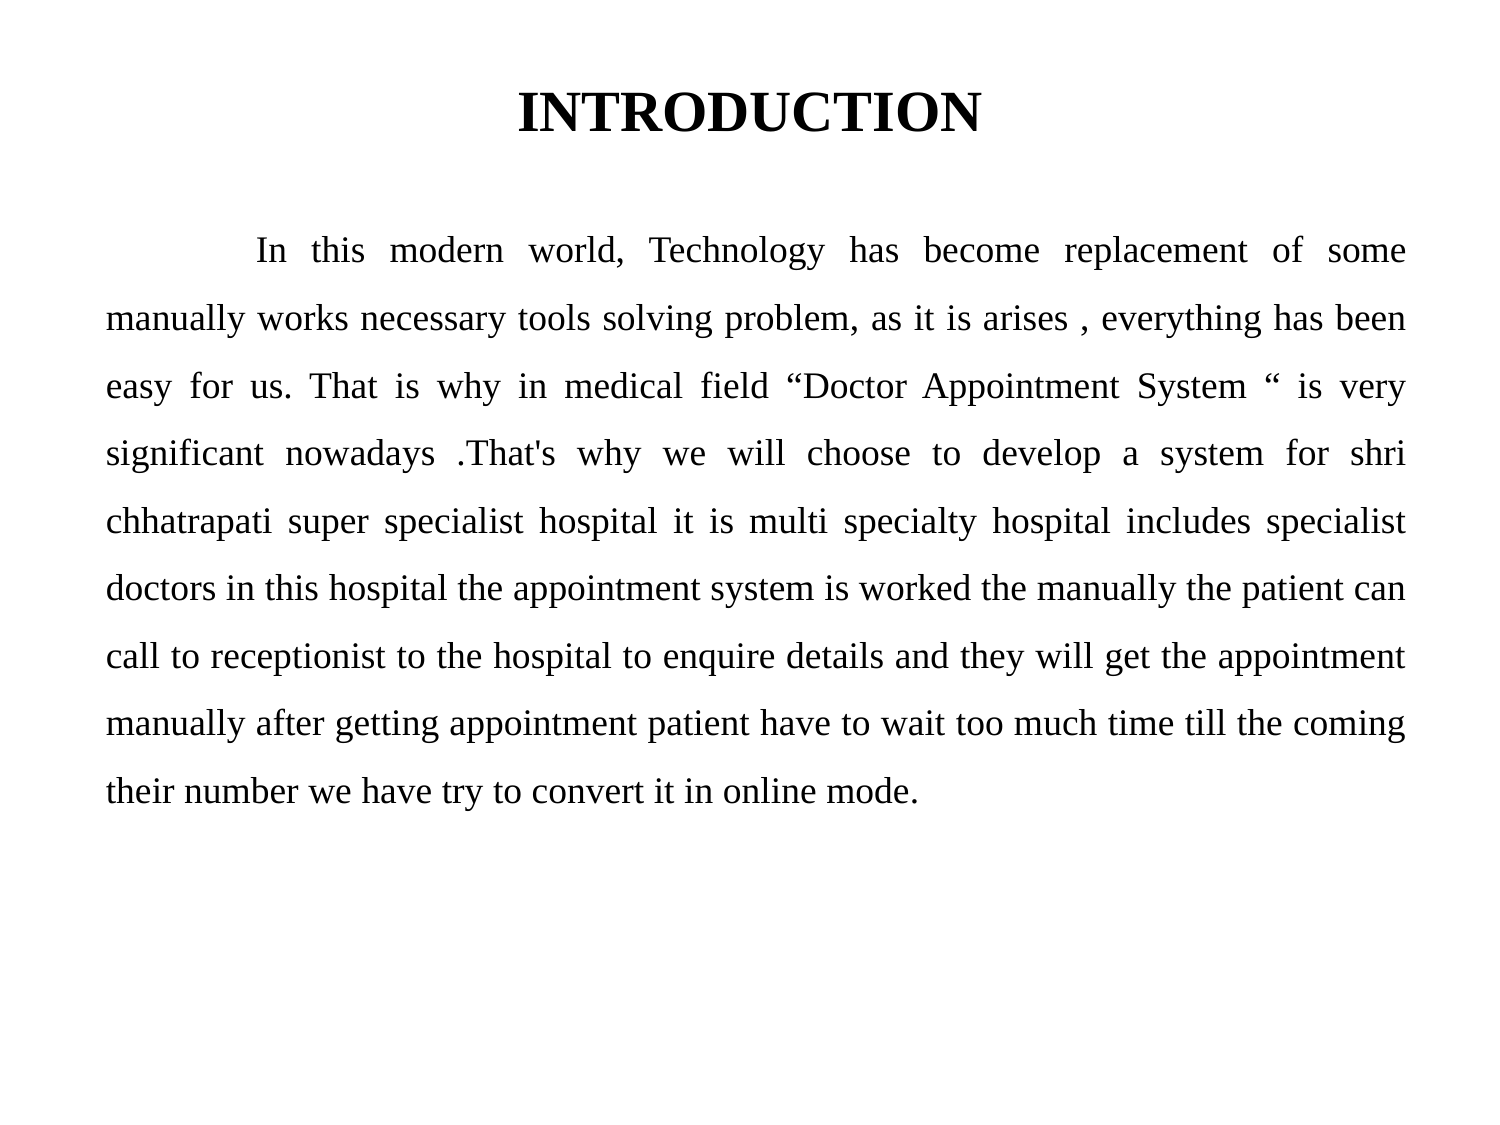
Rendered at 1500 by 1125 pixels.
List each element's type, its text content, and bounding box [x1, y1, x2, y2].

title INTRODUCTION [75, 45, 1425, 172]
list In this modern world, Technology has become replacement of some manually works necessary tools solving problem, as it is arises , everything has been easy for us. That is why in medical field “Doctor Appointment System “ is very significant nowadays .That's why we will choose to develop a system for shri chhatrapati super specialist hospital it is multi specialty hospital includes specialist doctors in this hospital the appointment system is worked the manually the patient can call to receptionist to the hospital to enquire details and they will get the appointment manually after getting appointment patient have to wait too much time till the coming their number we have try to convert it in online mode. [90, 188, 1424, 1074]
